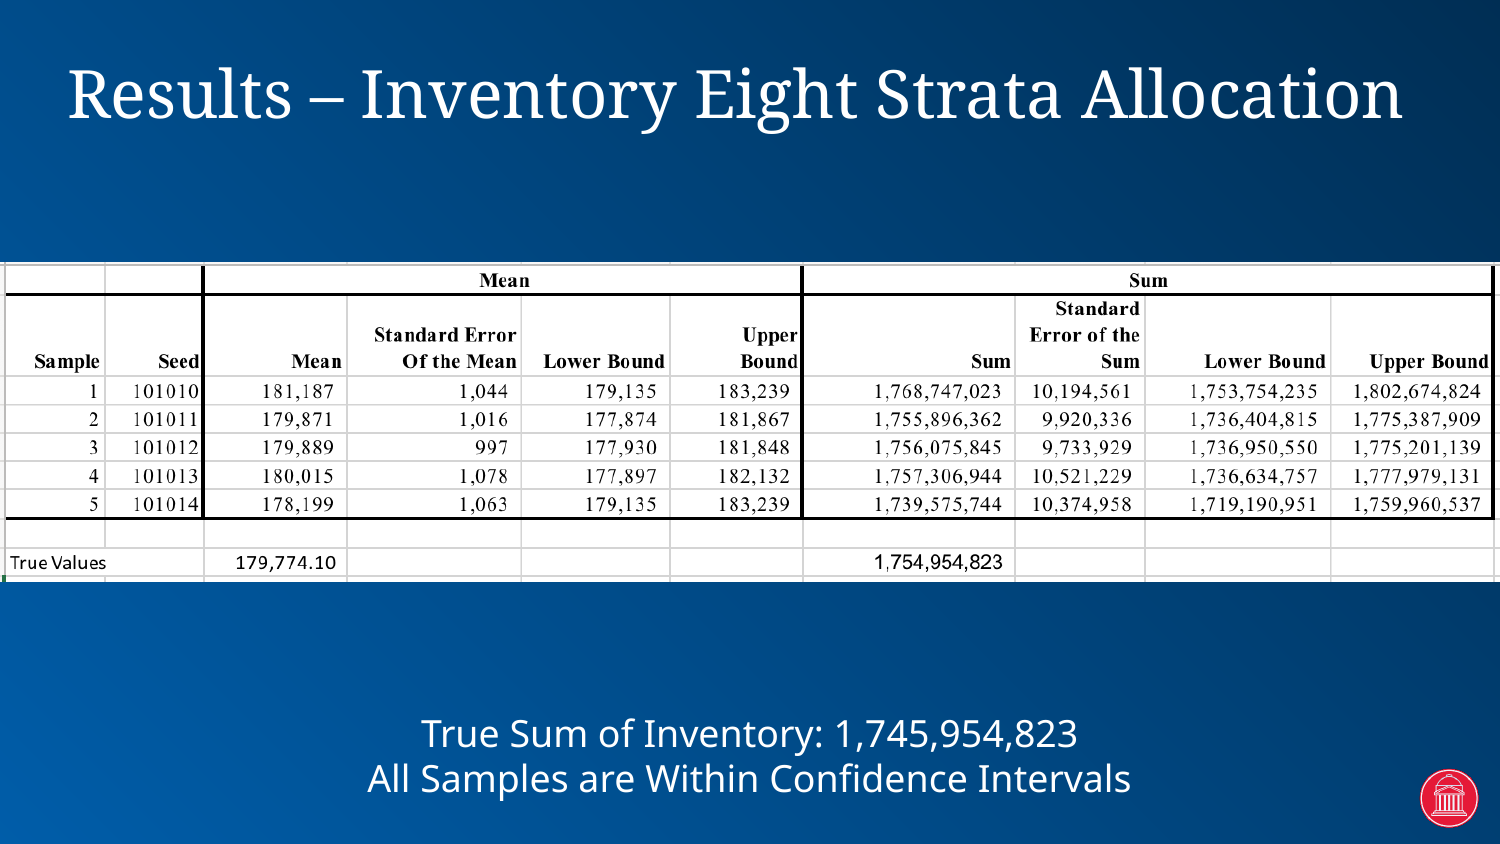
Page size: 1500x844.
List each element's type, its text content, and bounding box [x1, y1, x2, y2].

picture [0, 262, 1500, 582]
text_box True Sum of Inventory: 1,745,954,823 All Samples are Within Confidence Intervals [352, 702, 1148, 808]
picture [1416, 765, 1483, 830]
title Results – Inventory Eight Strata Allocation [52, 0, 1456, 194]
